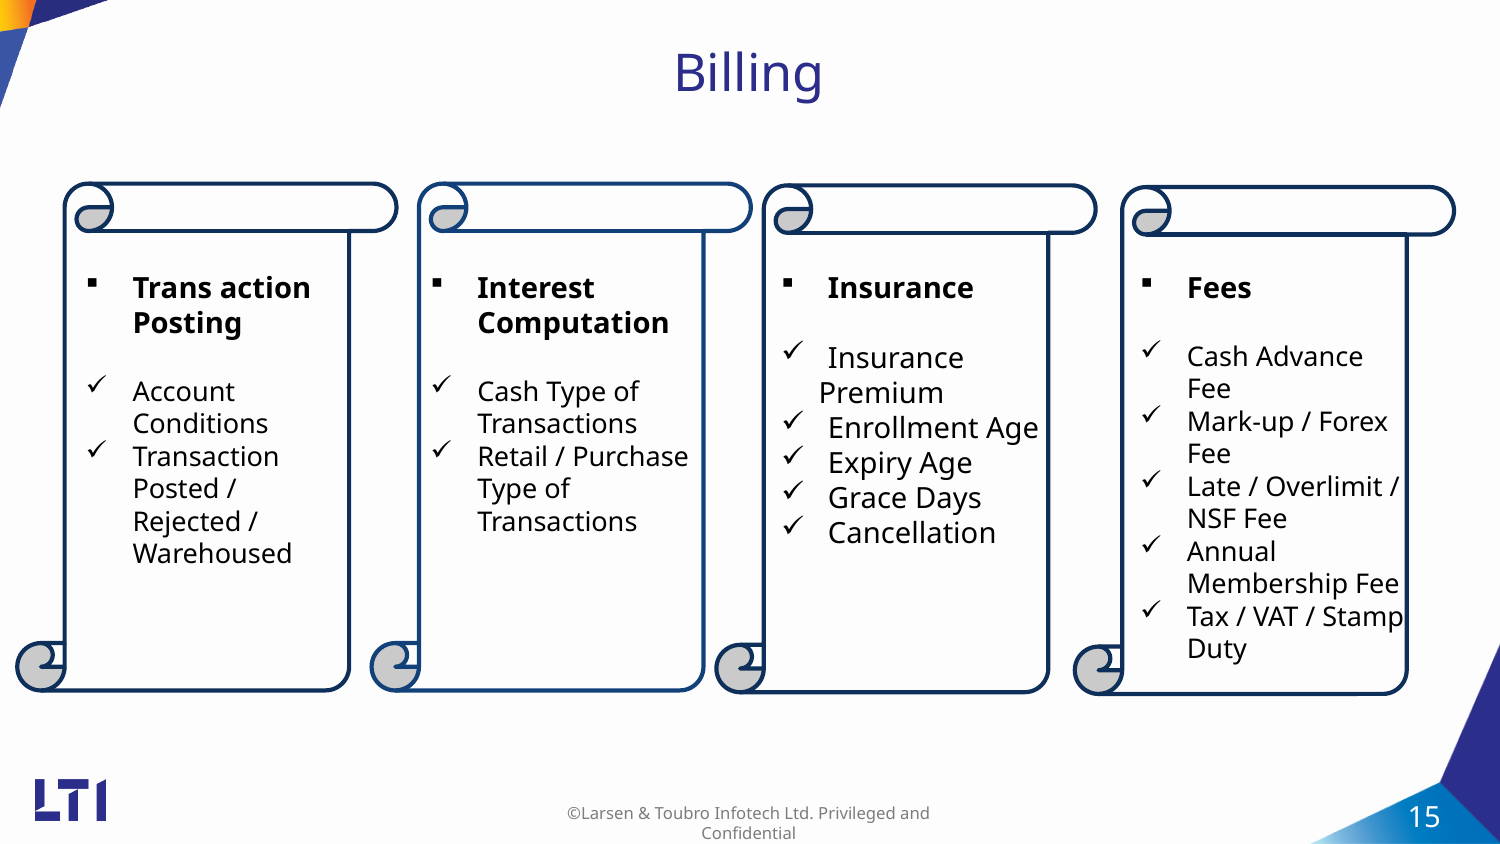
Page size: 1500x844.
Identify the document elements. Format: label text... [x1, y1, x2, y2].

picture [1288, 640, 1500, 844]
picture [35, 779, 106, 821]
text_box [15, 181, 399, 693]
text_box [369, 181, 753, 693]
text_box Trans action Posting Account Conditions Transaction Posted / Rejected / Warehoused [70, 262, 360, 577]
text_box Interest Computation Cash Type of Transactions Retail / Purchase Type of Transactions [415, 262, 705, 545]
picture [0, 0, 109, 110]
text_box [714, 183, 1098, 695]
text_box Fees Cash Advance Fee Mark-up / Forex Fee Late / Overlimit / NSF Fee Annual Membership Fee Tax / VAT / Stamp Duty [1125, 262, 1420, 672]
text_box Insurance Insurance Premium Enrollment Age Expiry Age Grace Days Cancellation [766, 262, 1055, 557]
text_box [1072, 184, 1457, 697]
text_box Billing [44, 39, 1455, 102]
